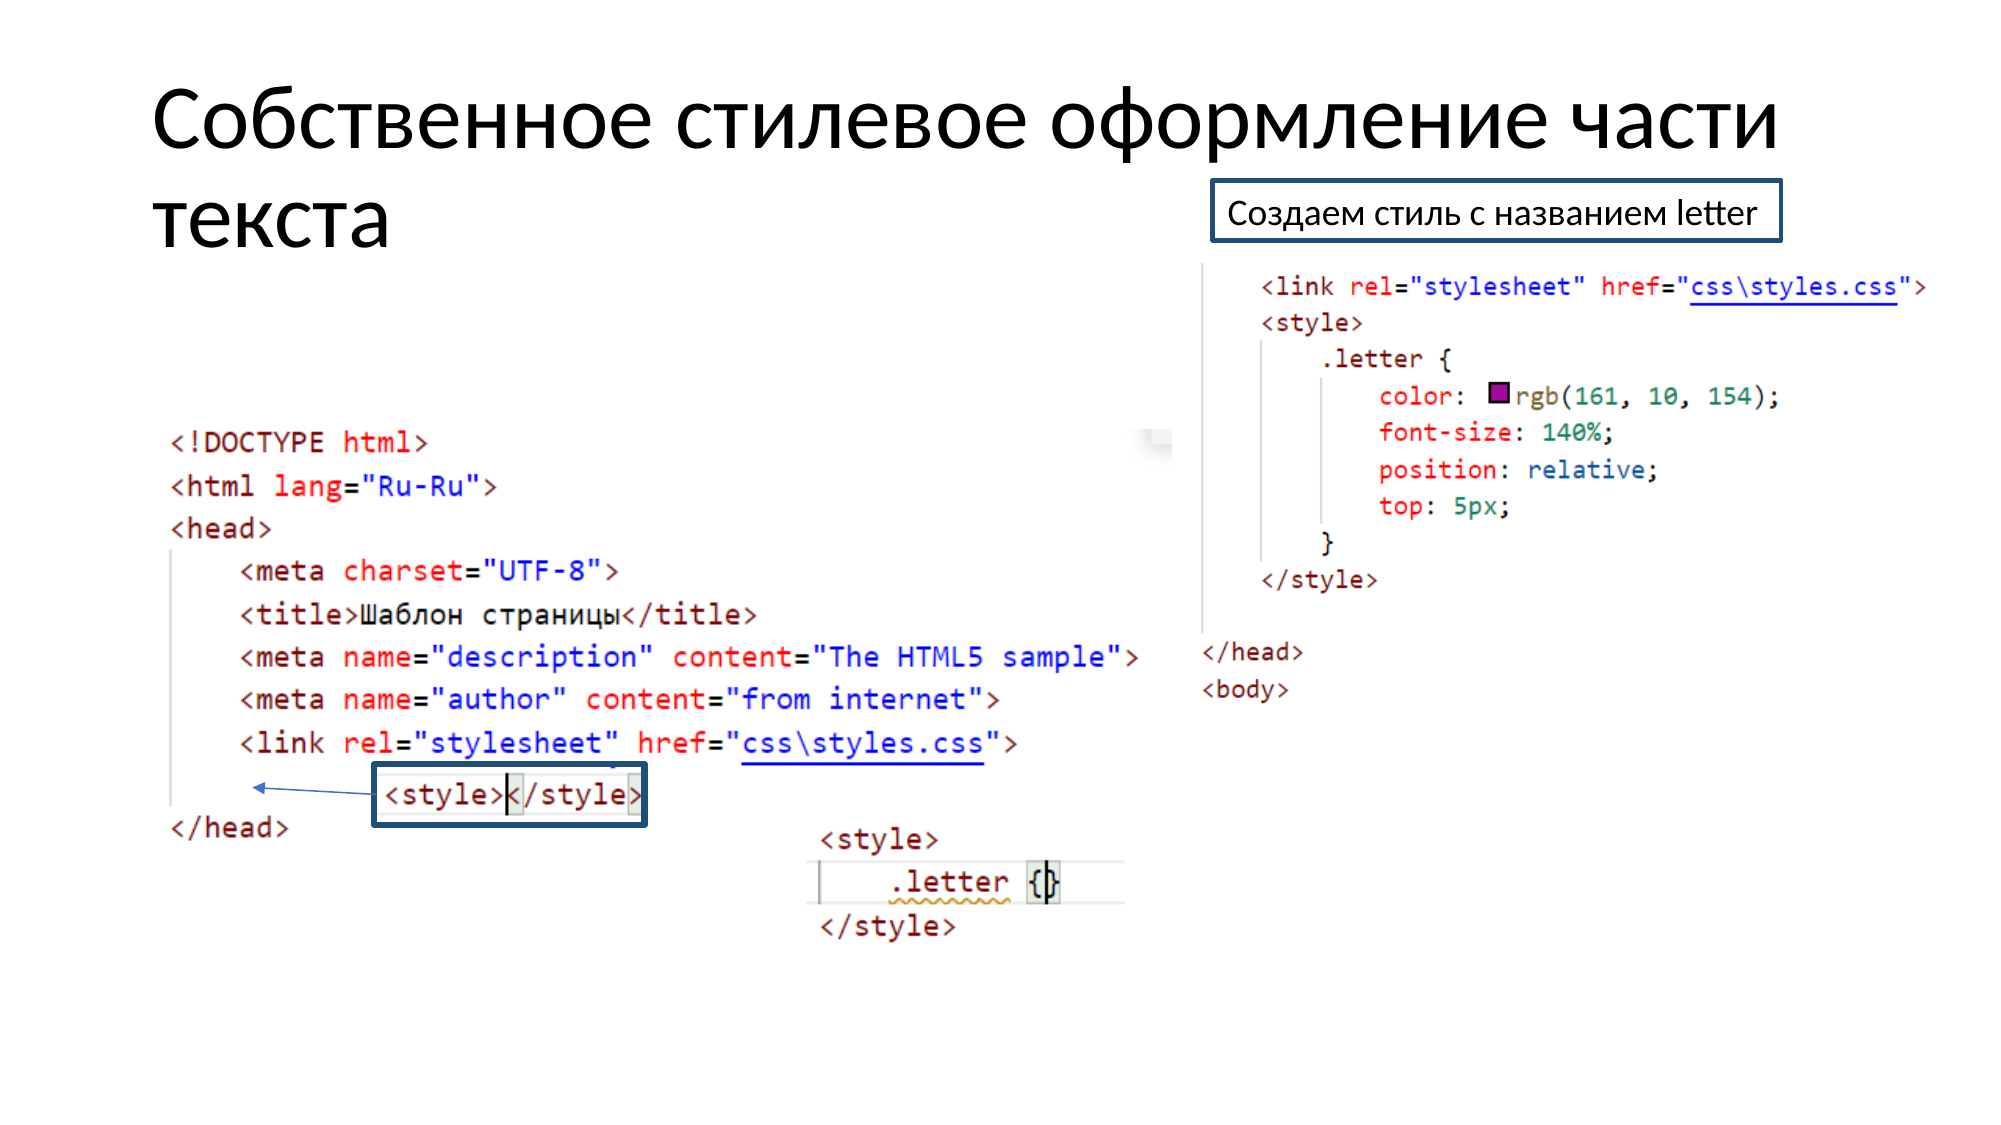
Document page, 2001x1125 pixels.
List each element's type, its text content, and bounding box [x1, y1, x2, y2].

picture [157, 429, 1172, 952]
text_box Создаем стиль с названием letter [1212, 180, 1781, 241]
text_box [252, 787, 378, 795]
title Собственное стилевое оформление части текста [137, 59, 1863, 278]
picture [1196, 263, 1940, 706]
